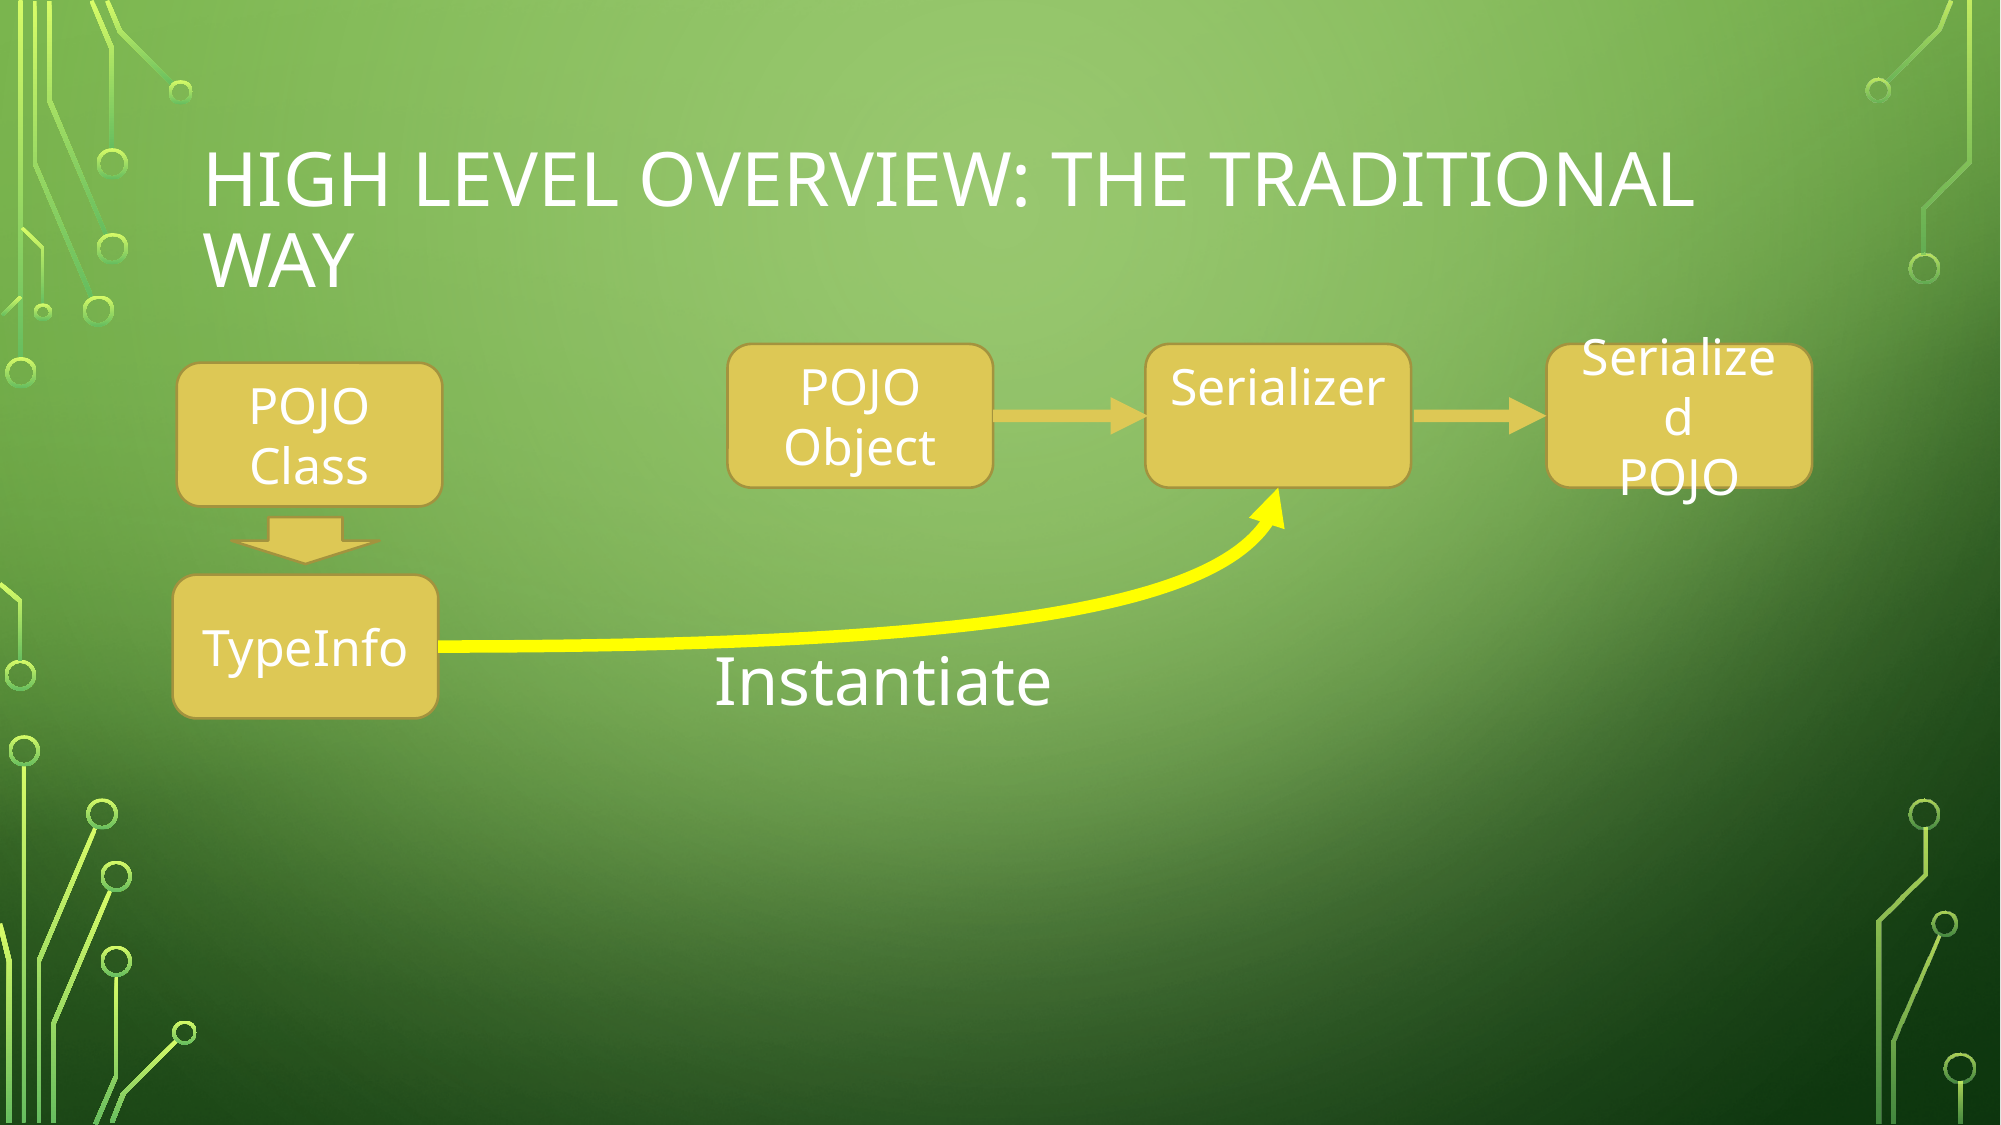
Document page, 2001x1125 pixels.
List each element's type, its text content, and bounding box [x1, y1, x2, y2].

text_box [229, 515, 381, 566]
text_box POJO Object [726, 342, 995, 487]
text_box Instantiate [699, 647, 1152, 727]
text_box POJO Class [175, 361, 444, 508]
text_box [437, 487, 1279, 647]
text_box Serialized POJO [1545, 342, 1814, 489]
title High level overview: The traditional way [187, 101, 1813, 344]
text_box Serializer [1144, 342, 1413, 489]
text_box TypeInfo [171, 573, 440, 720]
